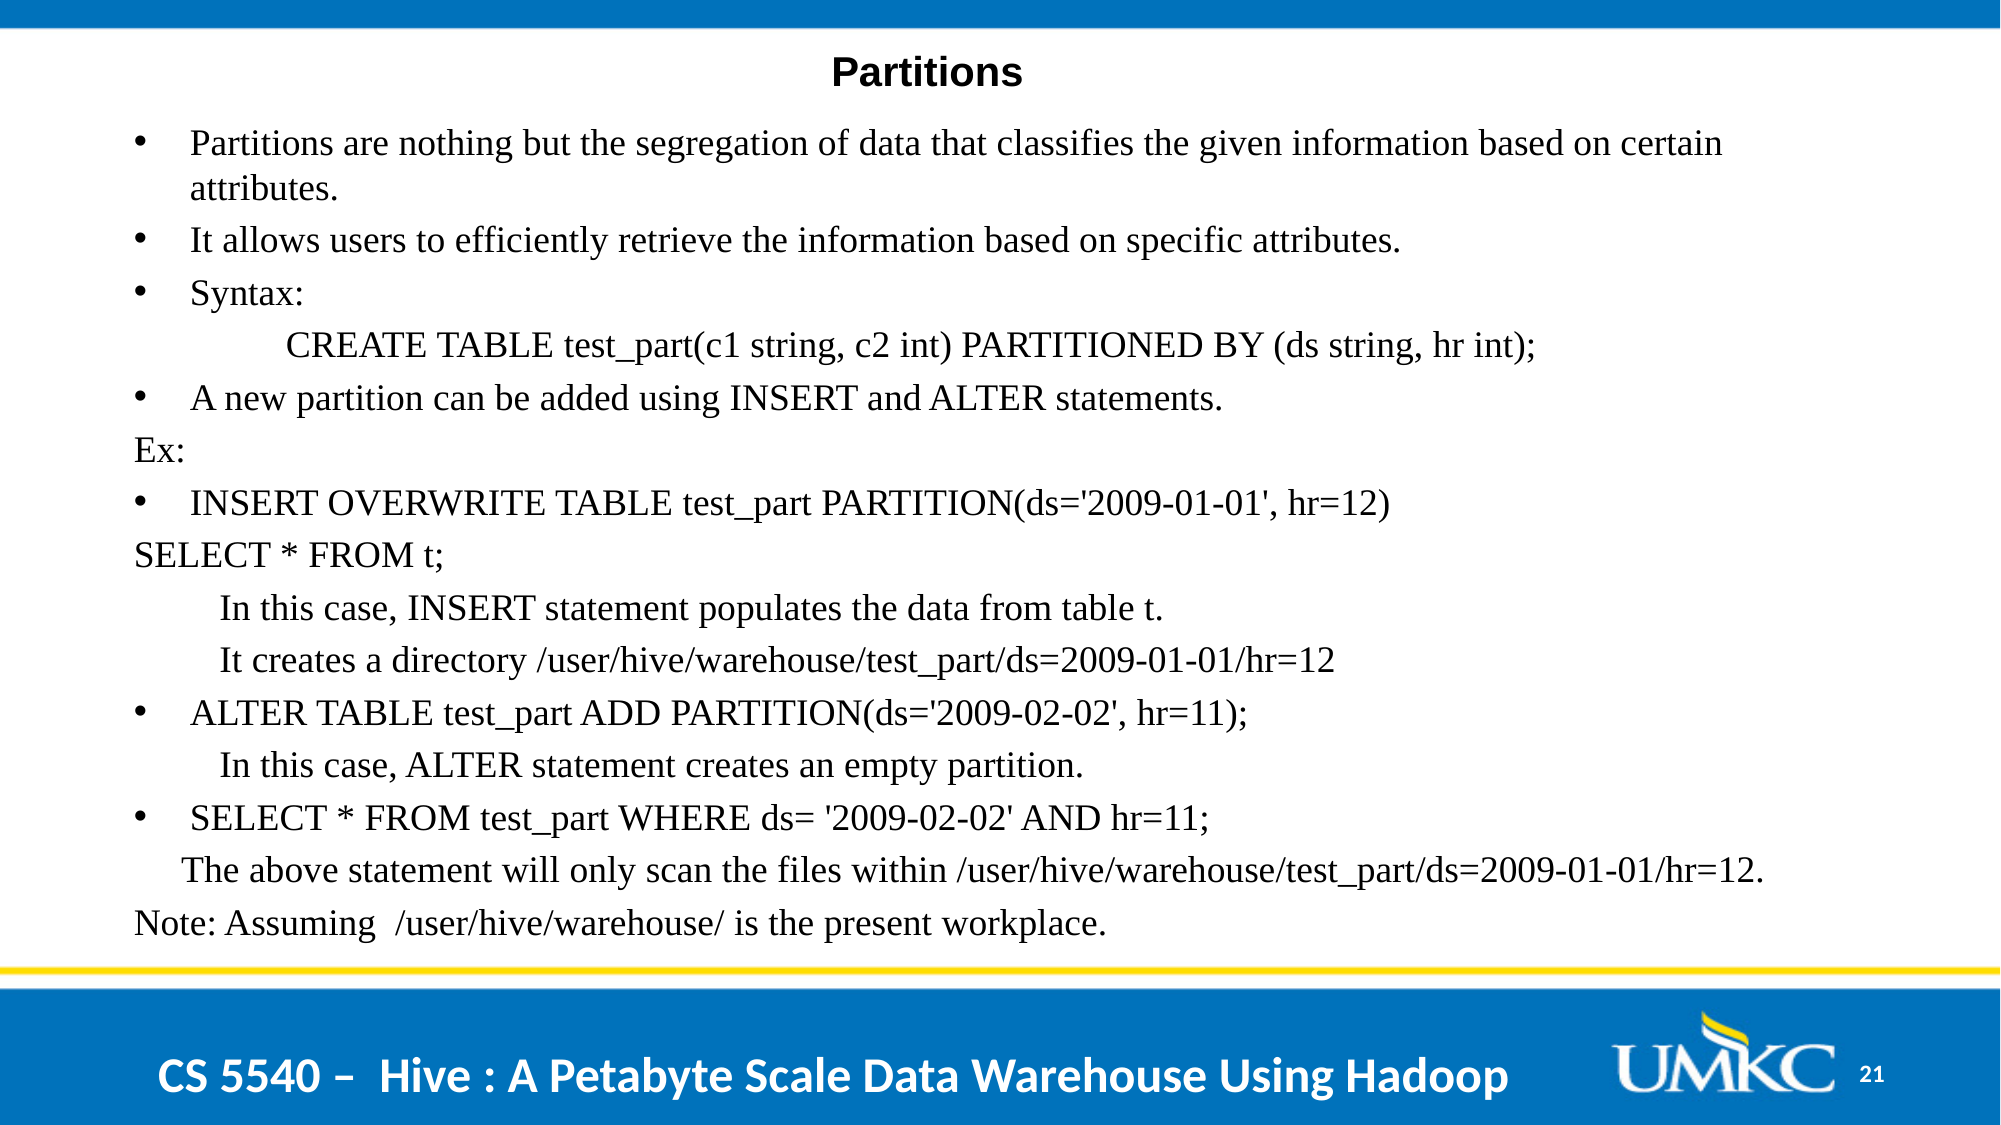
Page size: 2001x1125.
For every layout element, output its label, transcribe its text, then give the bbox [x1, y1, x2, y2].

picture [0, 0, 2001, 1125]
title Partitions [118, 28, 1844, 110]
footer CS 5540 – Hive : A Petabyte Scale Data Warehouse Using Hadoop [60, 1042, 1433, 1103]
list Partitions are nothing but the segregation of data that classifies the given information based on certain attributes. It allows users to efficiently retrieve the information based on specific attributes. Syntax: CREATE TABLE test_part(c1 string, c2 int) PARTITIONED BY (ds string, hr int); A new partition can be added using INSERT and ALTER statements. Ex: INSERT OVERWRITE TABLE test_part PARTITION(ds='2009-01-01', hr=12) SELECT * FROM t; In this case, INSERT statement populates the data from table t. It creates a directory /user/hive/warehouse/test_part/ds=2009-01-01/hr=12 ALTER TABLE test_part ADD PARTITION(ds='2009-02-02', hr=11); In this case, ALTER statement creates an empty partition. SELECT * FROM test_part WHERE ds= '2009-02-02' AND hr=11; The above statement will only scan the files within /user/hive/warehouse/test_part/ds=2009-01-01/hr=12. Note: Assuming /user/hive/warehouse/ is the present workplace. [118, 110, 1844, 1018]
slide_number 21 [1433, 1042, 1900, 1103]
